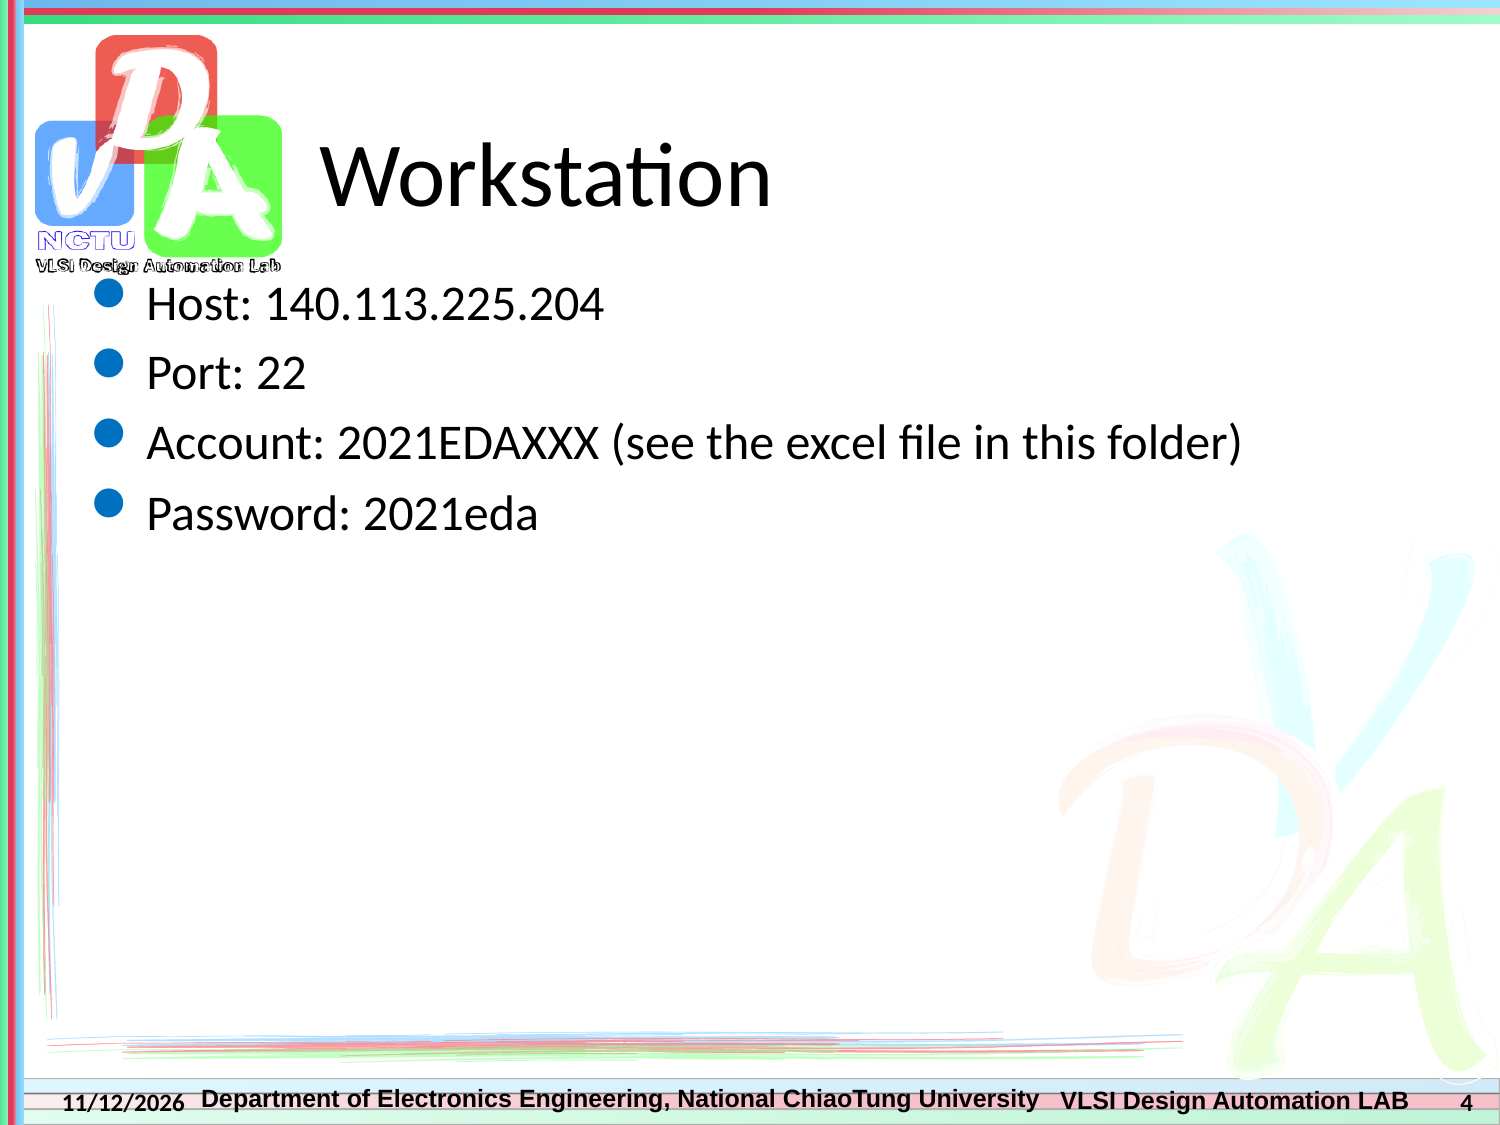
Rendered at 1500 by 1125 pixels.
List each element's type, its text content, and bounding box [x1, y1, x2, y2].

picture [35, 35, 282, 275]
list Host: 140.113.225.204 Port: 22 Account: 2021EDAXXX (see the excel file in this folder) Password: 2021eda [75, 262, 1425, 1005]
title Workstation [304, 45, 1425, 233]
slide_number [46, 1078, 211, 1125]
slide_number 4 [1422, 1077, 1489, 1125]
